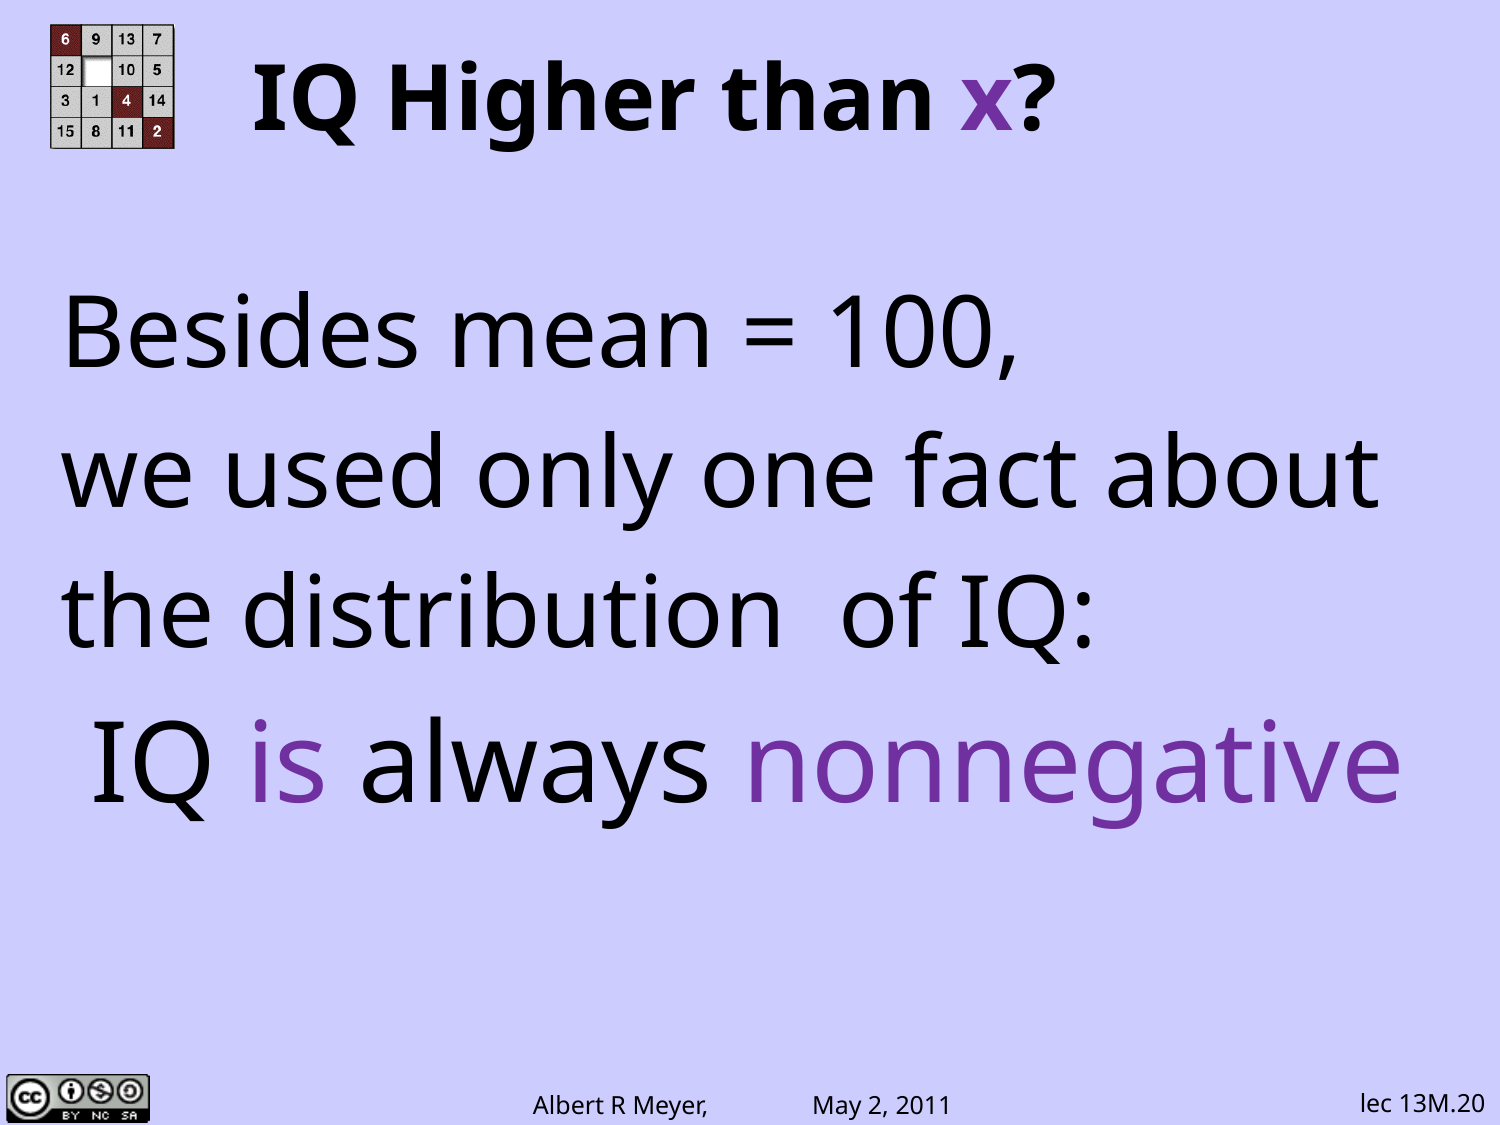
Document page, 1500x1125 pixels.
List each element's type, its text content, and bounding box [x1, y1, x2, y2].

list Besides mean = 100, we used only one fact about the distribution of IQ: IQ is always nonnegative [45, 260, 1451, 865]
title IQ Higher than x? [237, 0, 1476, 188]
picture [6, 1074, 150, 1123]
picture [50, 24, 175, 149]
